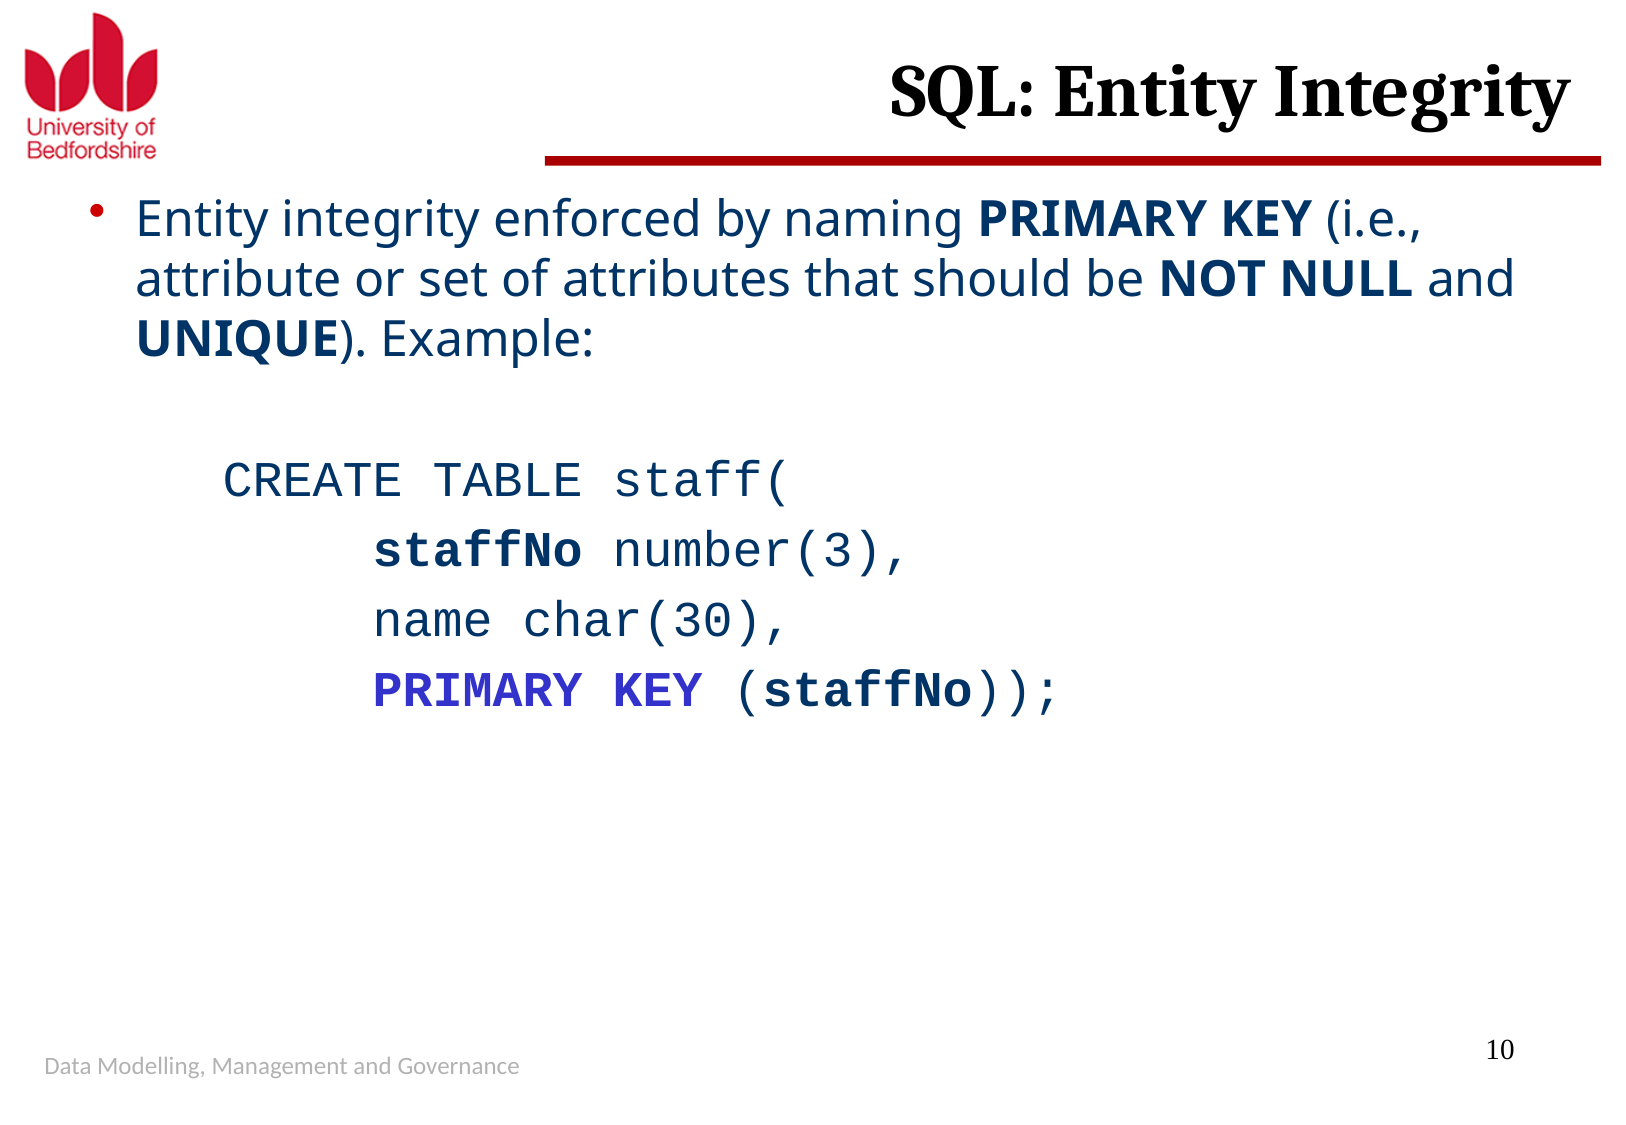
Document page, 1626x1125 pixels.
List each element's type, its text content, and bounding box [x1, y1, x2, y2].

footer Data Modelling, Management and Governance [29, 1035, 691, 1095]
title SQL: Entity Integrity [341, 30, 1588, 143]
list Entity integrity enforced by naming PRIMARY KEY (i.e., attribute or set of attributes that should be NOT NULL and UNIQUE). Example: CREATE TABLE staff( staffNo number(3), name char(30), PRIMARY KEY (staffNo)); [57, 179, 1587, 1017]
picture [0, 0, 186, 170]
